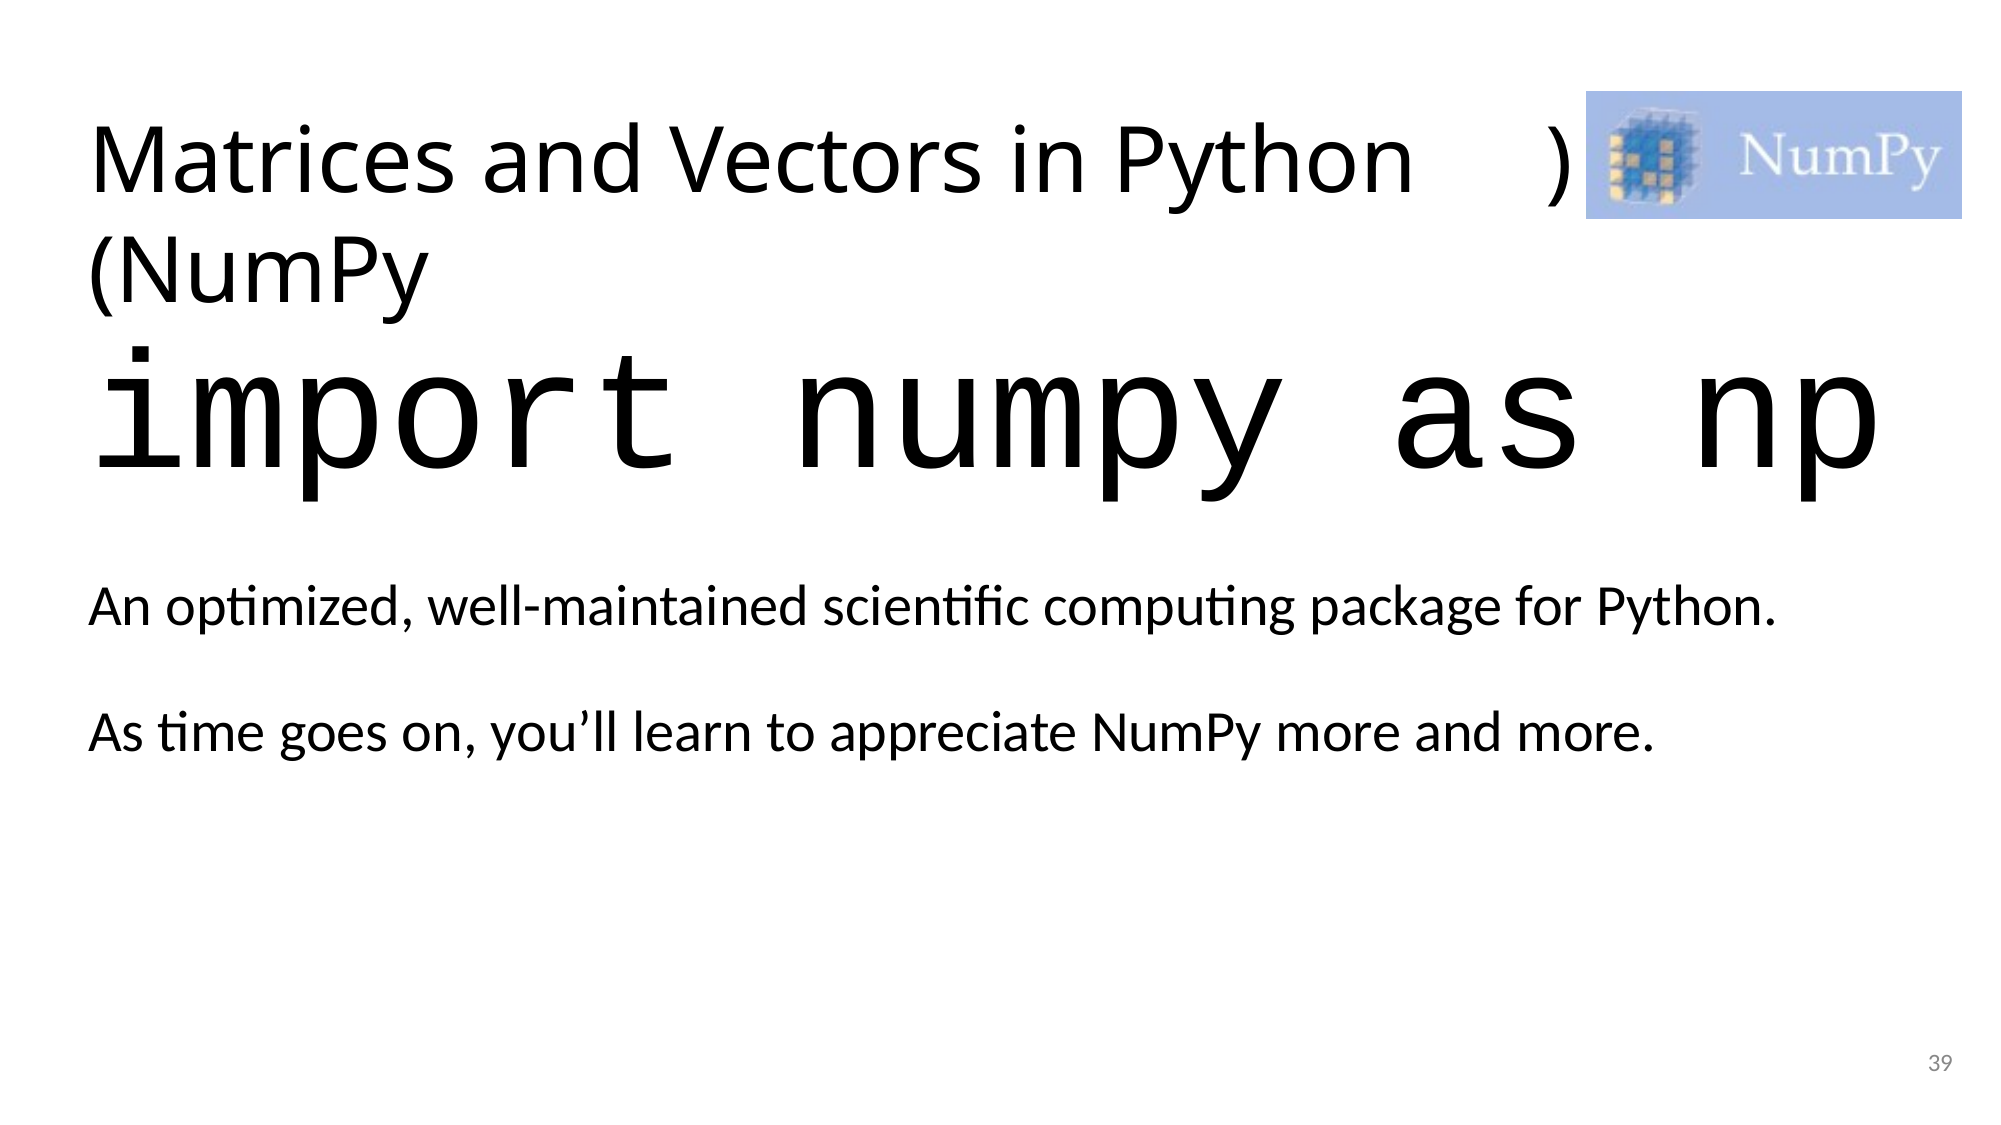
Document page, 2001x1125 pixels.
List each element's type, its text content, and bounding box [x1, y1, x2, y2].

slide_number 39 [1921, 1050, 1962, 1125]
list import numpy as np An optimized, well-maintained scientific computing package for Python. As time goes on, you’ll learn to appreciate NumPy more and more. [86, 224, 1904, 939]
text_box ) [1545, 123, 1573, 211]
picture [1586, 91, 1962, 219]
title Matrices and Vectors in Python (NumPy [86, 98, 1548, 224]
